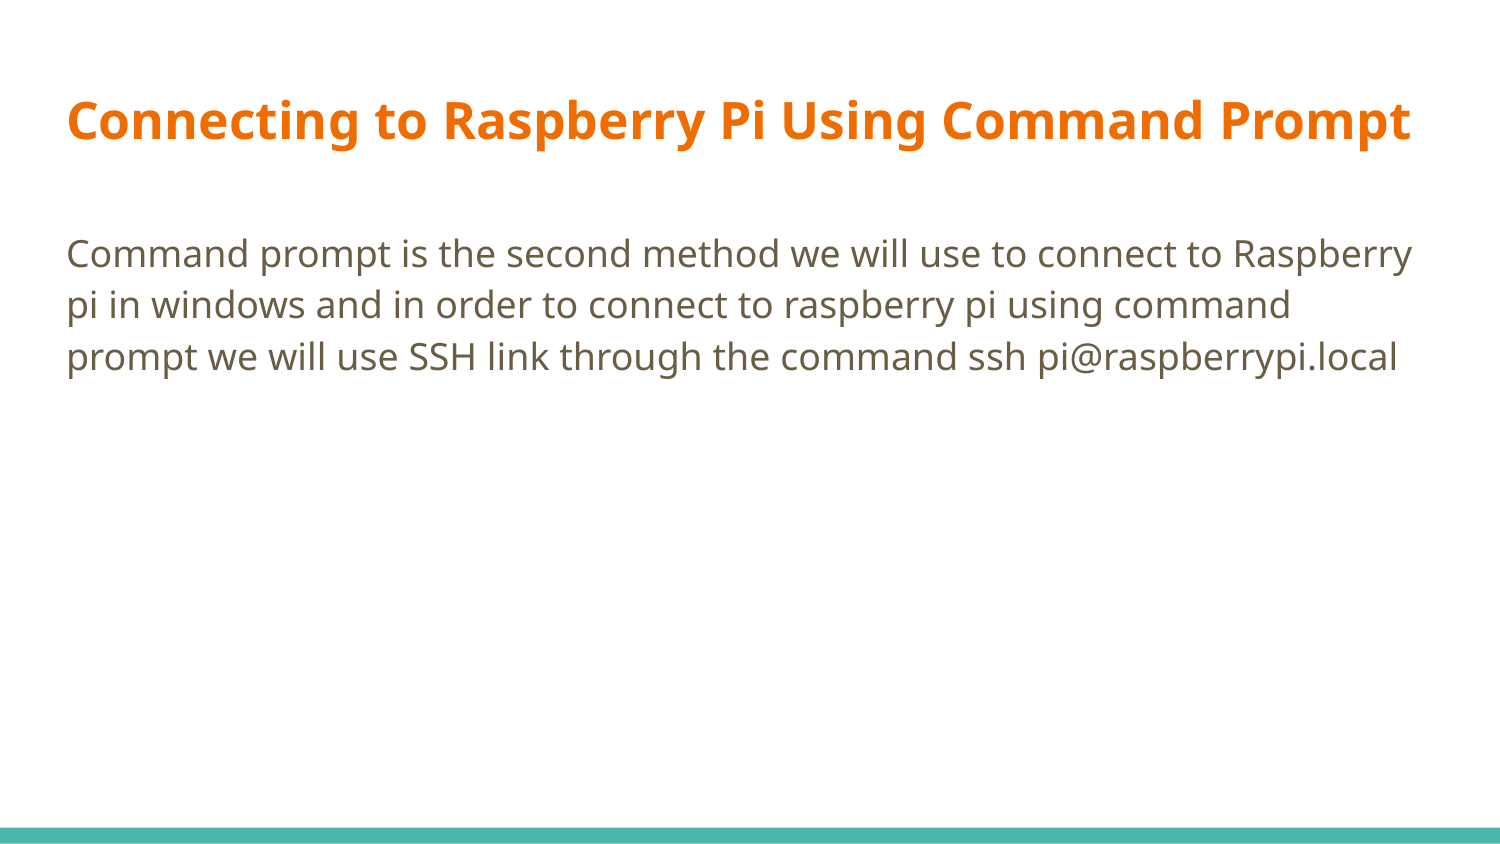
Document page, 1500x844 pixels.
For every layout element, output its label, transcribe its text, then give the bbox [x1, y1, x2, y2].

list Command prompt is the second method we will use to connect to Raspberry pi in windows and in order to connect to raspberry pi using command prompt we will use SSH link through the command ssh pi@raspberrypi.local [51, 207, 1449, 750]
title Connecting to Raspberry Pi Using Command Prompt [51, 72, 1449, 189]
